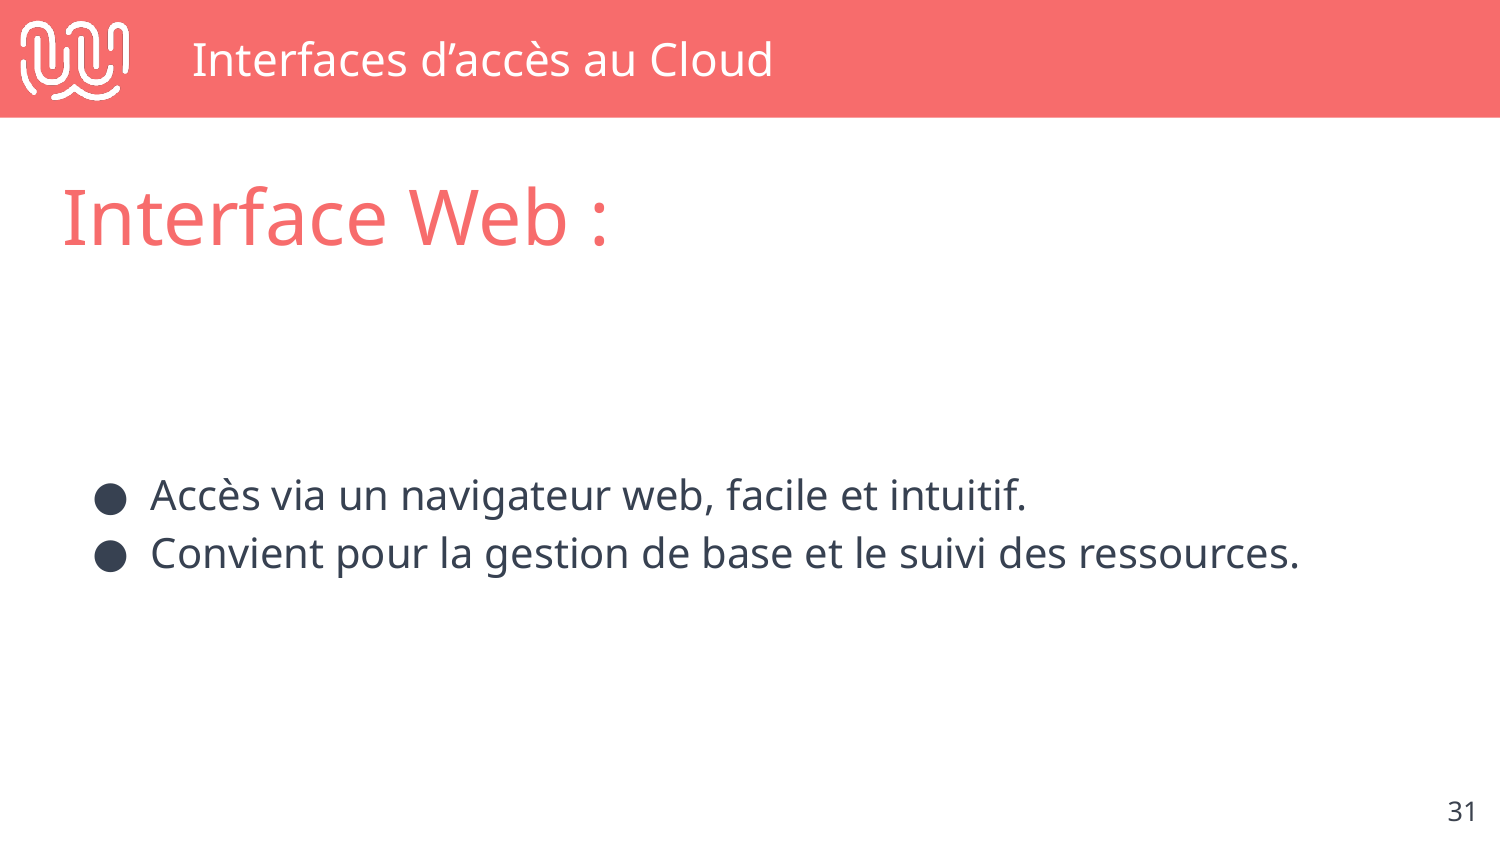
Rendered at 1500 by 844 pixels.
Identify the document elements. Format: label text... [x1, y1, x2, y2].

list Accès via un navigateur web, facile et intuitif. Convient pour la gestion de base et le suivi des ressources. [75, 290, 1439, 805]
title Interfaces d’accès au Cloud [192, 0, 1027, 118]
picture [20, 20, 134, 101]
title Interface Web : [62, 168, 1452, 256]
slide_number ‹#› [1403, 779, 1494, 844]
